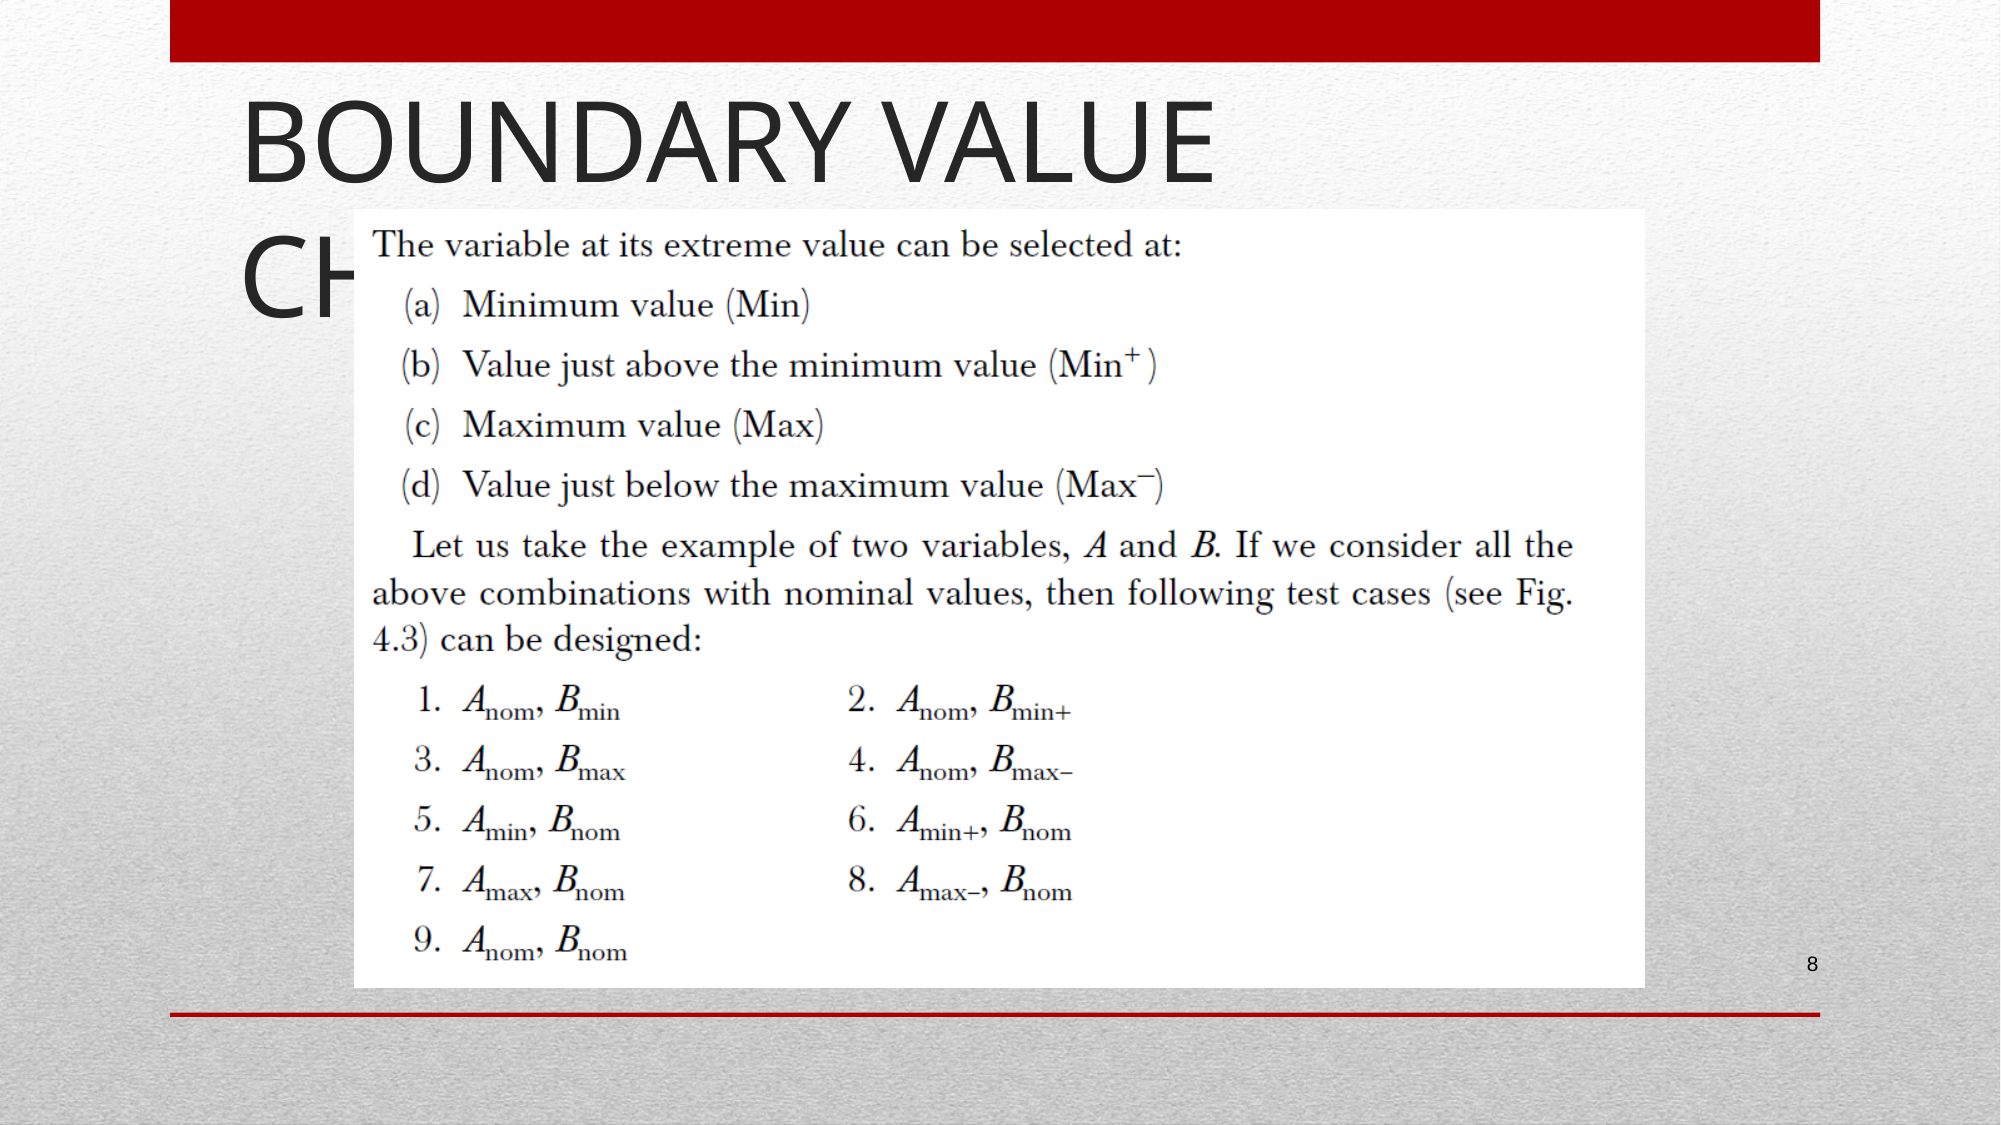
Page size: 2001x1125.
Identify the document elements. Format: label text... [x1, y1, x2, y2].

picture [0, 0, 2001, 1125]
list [354, 209, 1646, 989]
title BOUNDARY VALUE CHECKING (BVC) [228, 65, 1772, 344]
slide_number 8 [1666, 933, 1834, 993]
